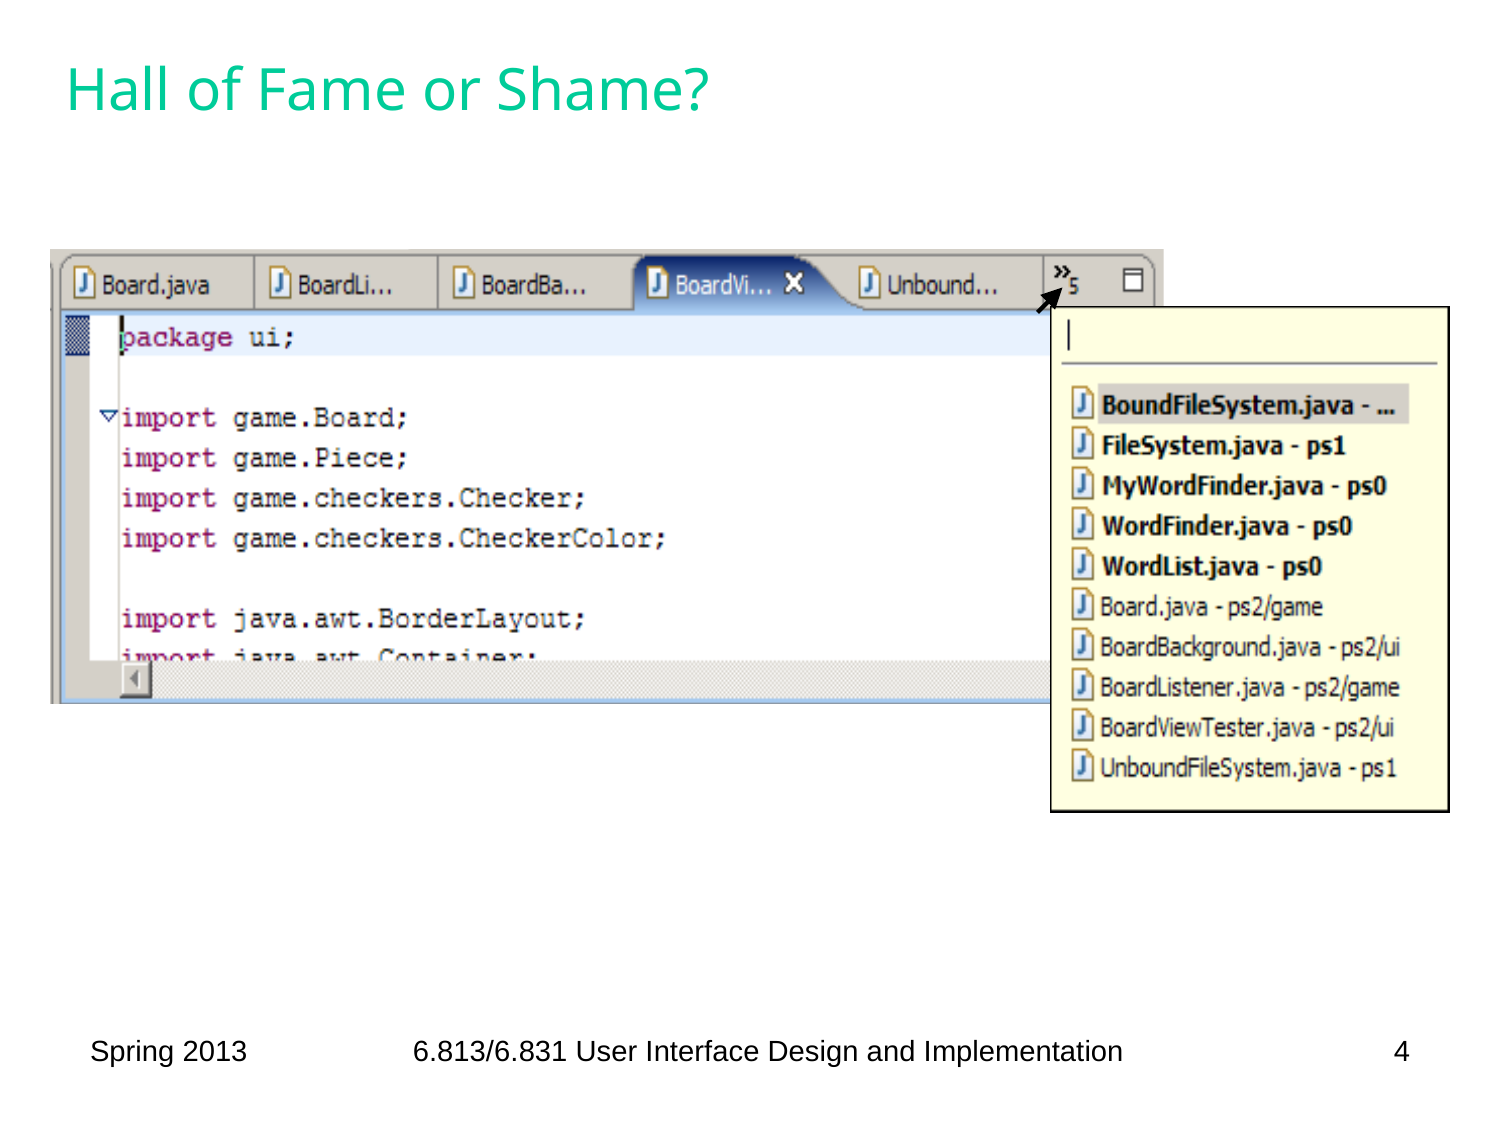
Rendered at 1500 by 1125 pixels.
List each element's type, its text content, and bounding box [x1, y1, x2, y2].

footer 6.813/6.831 User Interface Design and Implementation [312, 1024, 1226, 1103]
slide_number 4 [1237, 1024, 1426, 1103]
title Hall of Fame or Shame? [49, 24, 1438, 151]
slide_number Spring 2013 [74, 1024, 301, 1103]
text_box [49, 249, 1451, 813]
